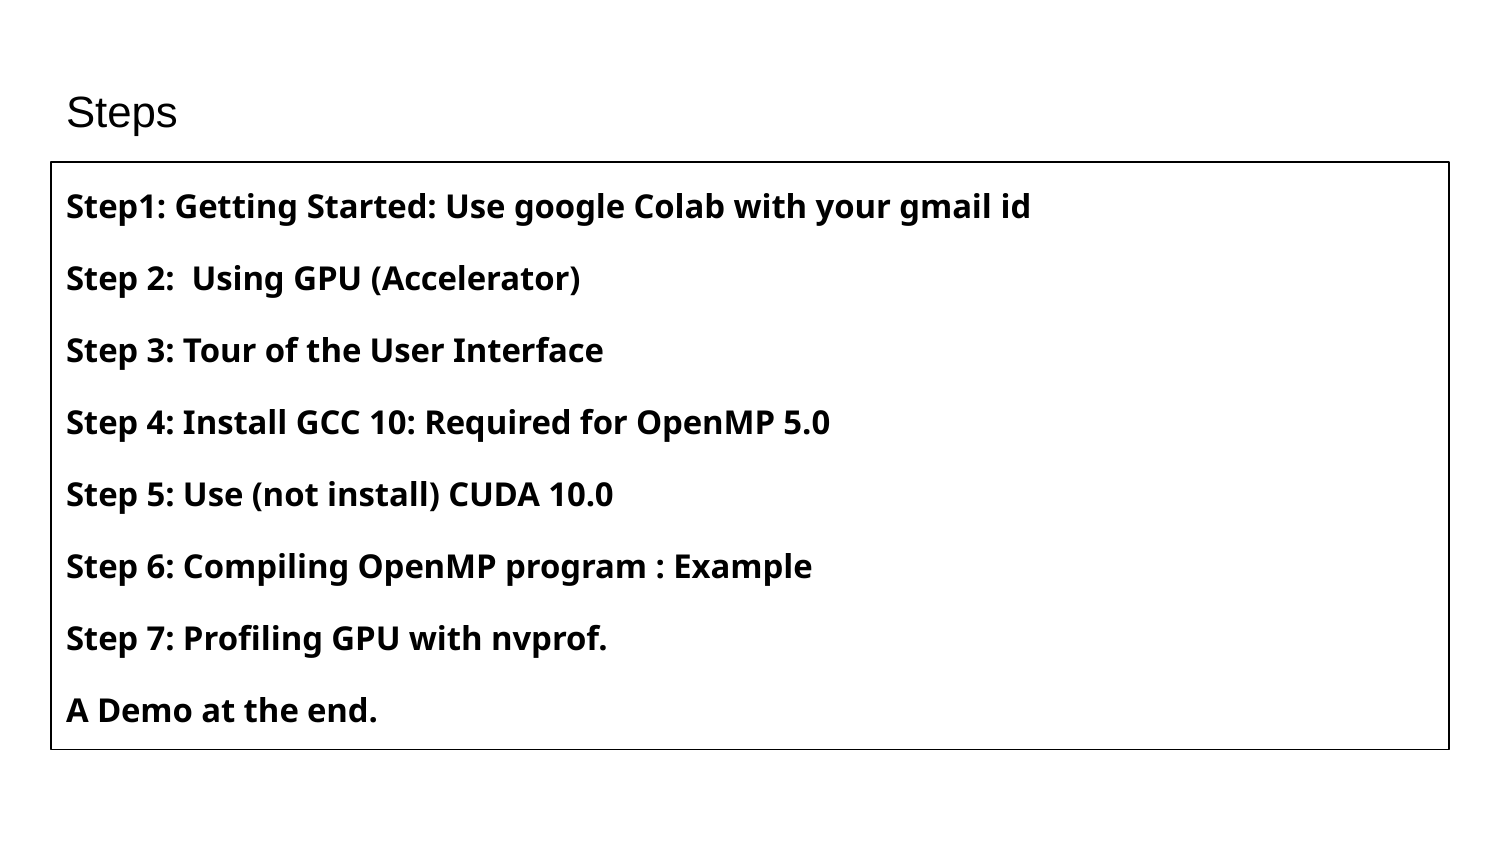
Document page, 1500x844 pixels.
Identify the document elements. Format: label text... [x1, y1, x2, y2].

title Steps [51, 72, 1449, 152]
list Step1: Getting Started: Use google Colab with your gmail id Step 2: Using GPU (Accelerator) Step 3: Tour of the User Interface Step 4: Install GCC 10: Required for OpenMP 5.0 Step 5: Use (not install) CUDA 10.0 Step 6: Compiling OpenMP program : Example Step 7: Profiling GPU with nvprof. A Demo at the end. [51, 161, 1449, 750]
